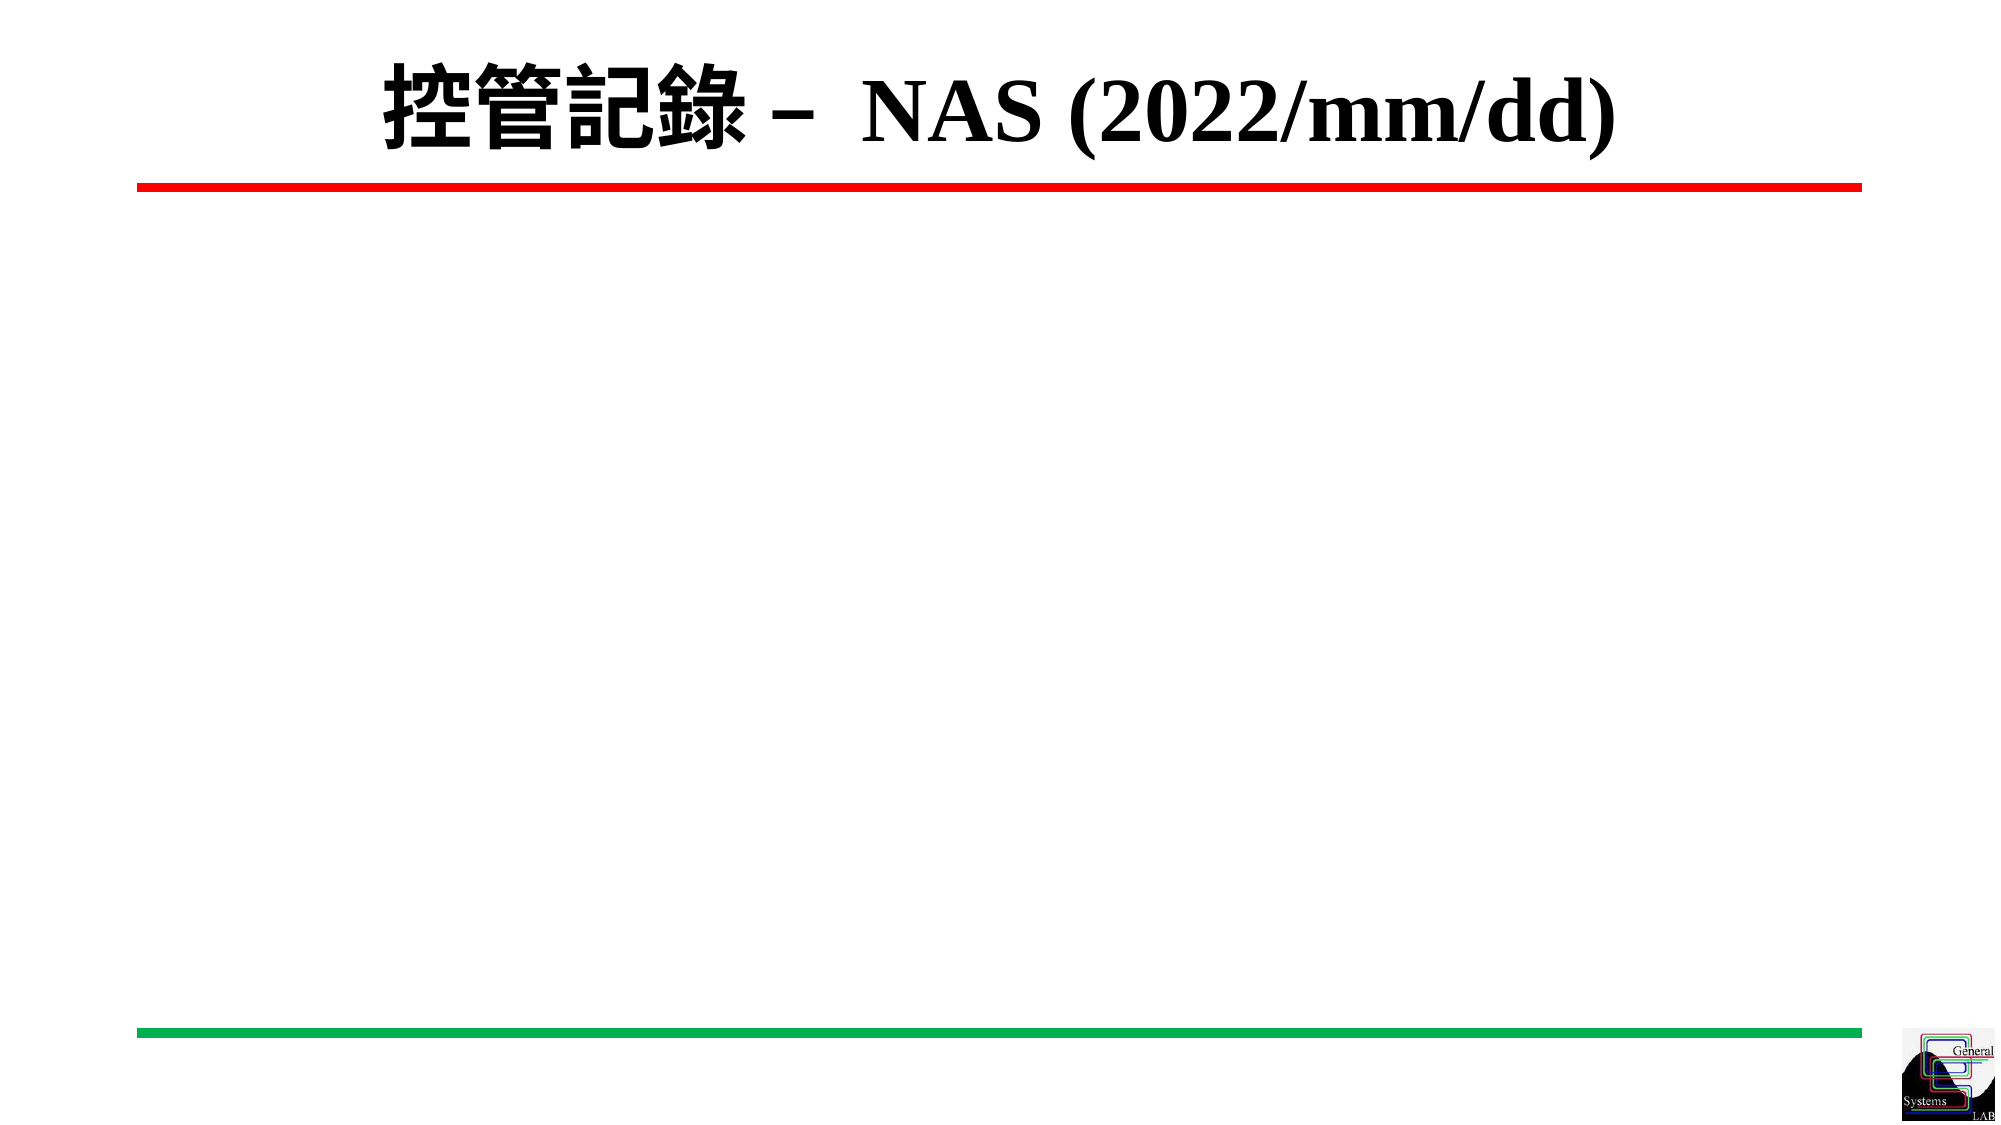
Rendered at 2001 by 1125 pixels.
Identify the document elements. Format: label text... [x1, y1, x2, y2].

picture [1902, 1028, 1995, 1121]
title 控管記錄 – NAS (2022/mm/dd) [137, 52, 1863, 171]
